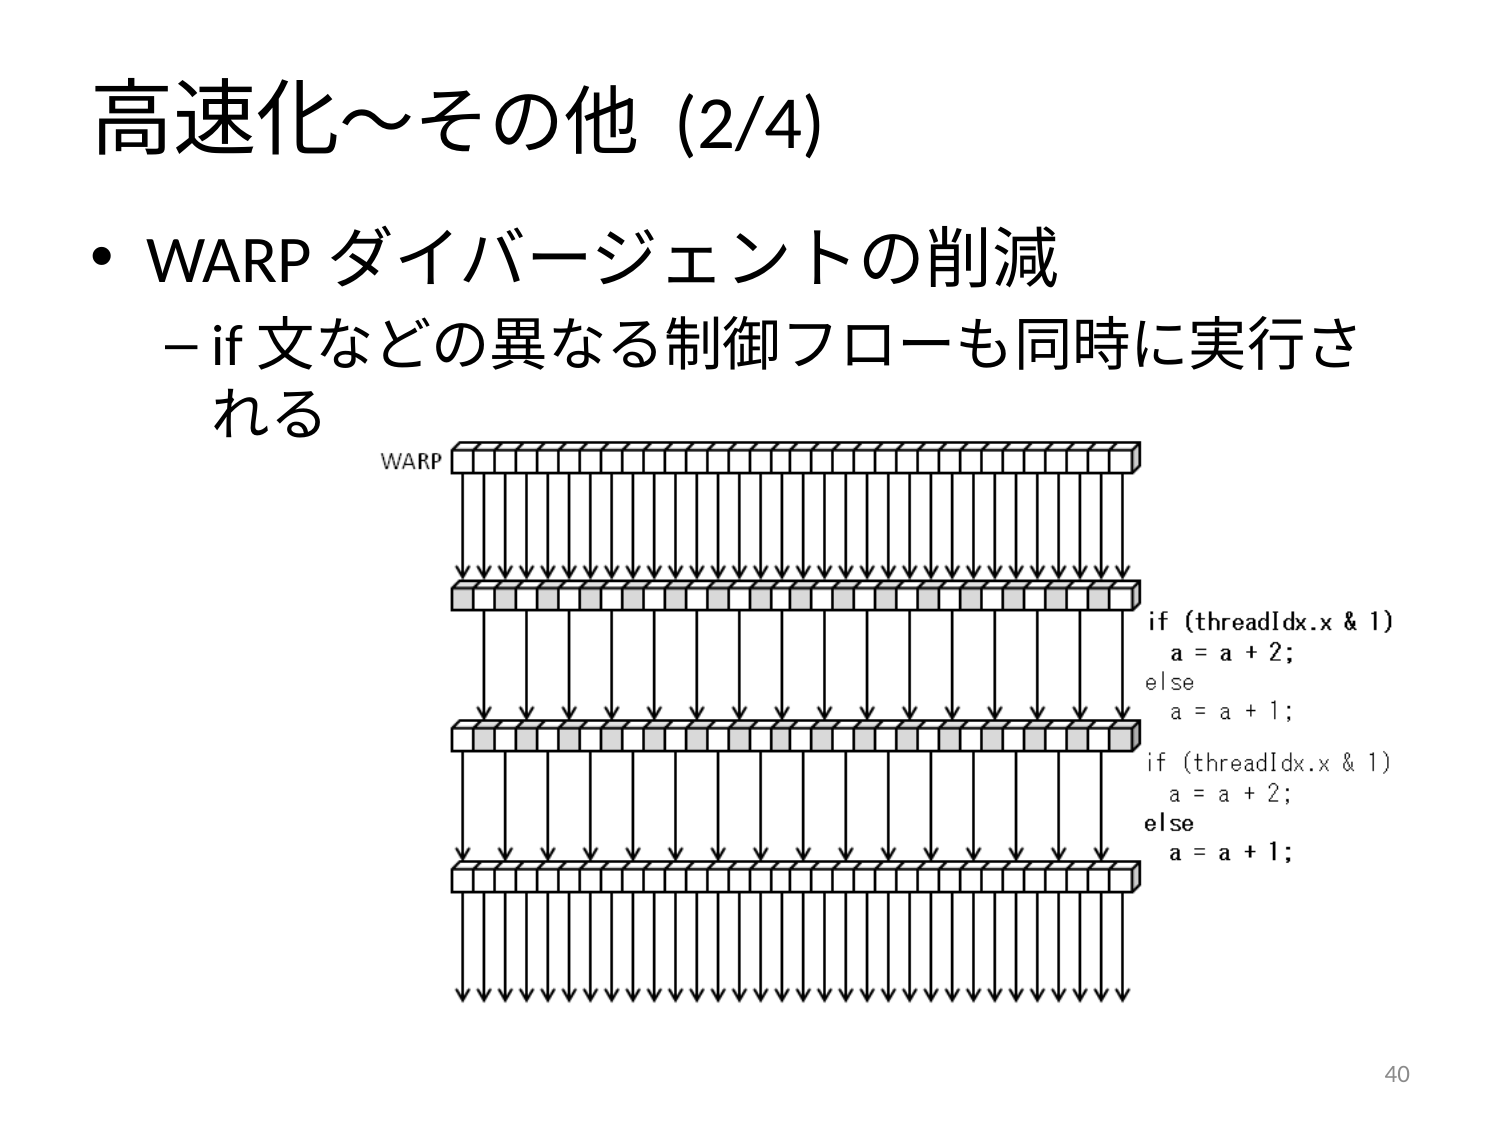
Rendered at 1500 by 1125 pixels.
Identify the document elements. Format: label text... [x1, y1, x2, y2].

title 高速化～その他 (2/4) [74, 44, 1426, 185]
slide_number 39 [1074, 1042, 1425, 1103]
picture [371, 432, 1402, 1016]
list WARPダイバージェントの削減 if文などの異なる制御フローも同時に実行される [74, 207, 1426, 1036]
